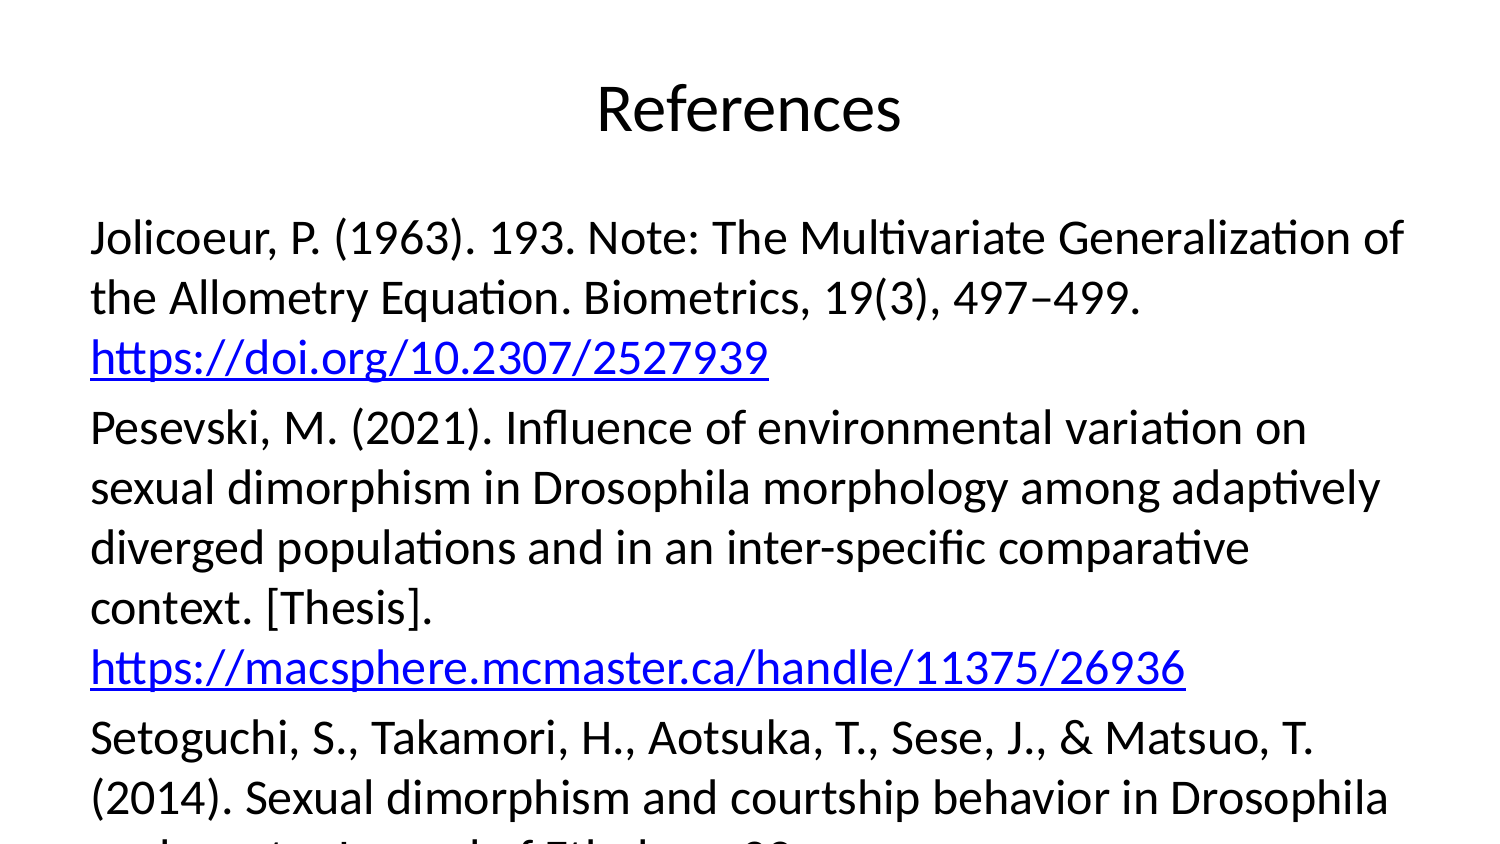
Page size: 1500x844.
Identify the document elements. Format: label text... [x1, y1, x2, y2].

title References [75, 33, 1425, 175]
list Jolicoeur, P. (1963). 193. Note: The Multivariate Generalization of the Allometry Equation. Biometrics, 19(3), 497–499. https://doi.org/10.2307/2527939 Pesevski, M. (2021). Influence of environmental variation on sexual dimorphism in Drosophila morphology among adaptively diverged populations and in an inter-specific comparative context. [Thesis]. https://macsphere.mcmaster.ca/handle/11375/26936 Setoguchi, S., Takamori, H., Aotsuka, T., Sese, J., & Matsuo, T. (2014). Sexual dimorphism and courtship behavior in Drosophila prolongata. Journal of Ethology, 32. https://doi.org/10.1007/s10164-014-0399-z\ [75, 196, 1425, 754]
